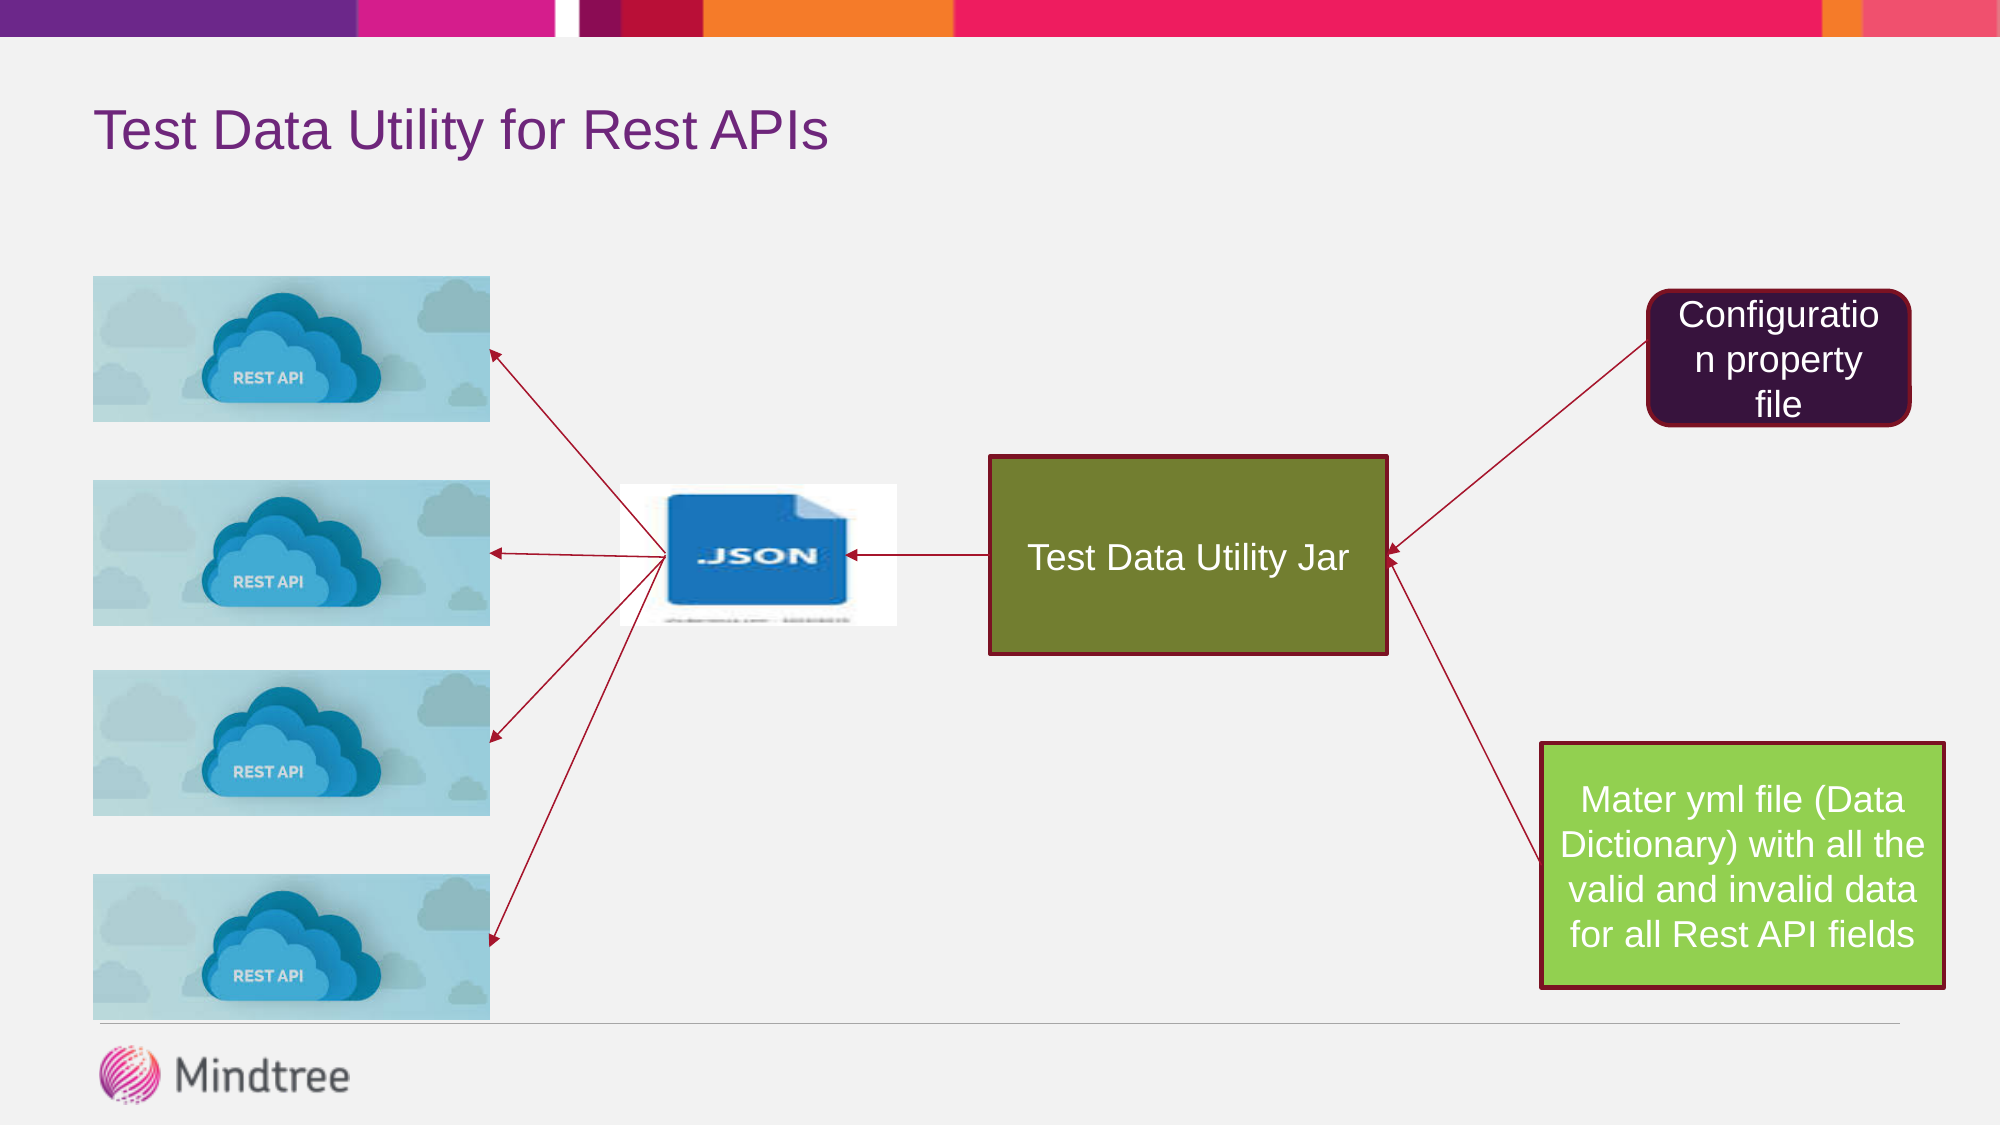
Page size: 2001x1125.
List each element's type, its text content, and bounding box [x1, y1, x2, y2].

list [93, 276, 490, 422]
picture [0, 0, 2000, 37]
picture [99, 1045, 350, 1105]
picture [93, 670, 489, 816]
title Test Data Utility for Rest APIs [93, 75, 1894, 180]
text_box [489, 348, 666, 552]
text_box Configuration property file [1646, 288, 1912, 428]
text_box Test Data Utility Jar [988, 454, 1381, 656]
picture [93, 480, 489, 626]
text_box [489, 554, 666, 948]
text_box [1386, 339, 1649, 556]
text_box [1386, 554, 1542, 866]
picture [666, 484, 897, 626]
text_box Mater yml file (Data Dictionary) with all the valid and invalid data for all Rest API fields [1539, 741, 1946, 990]
picture [93, 874, 490, 1020]
